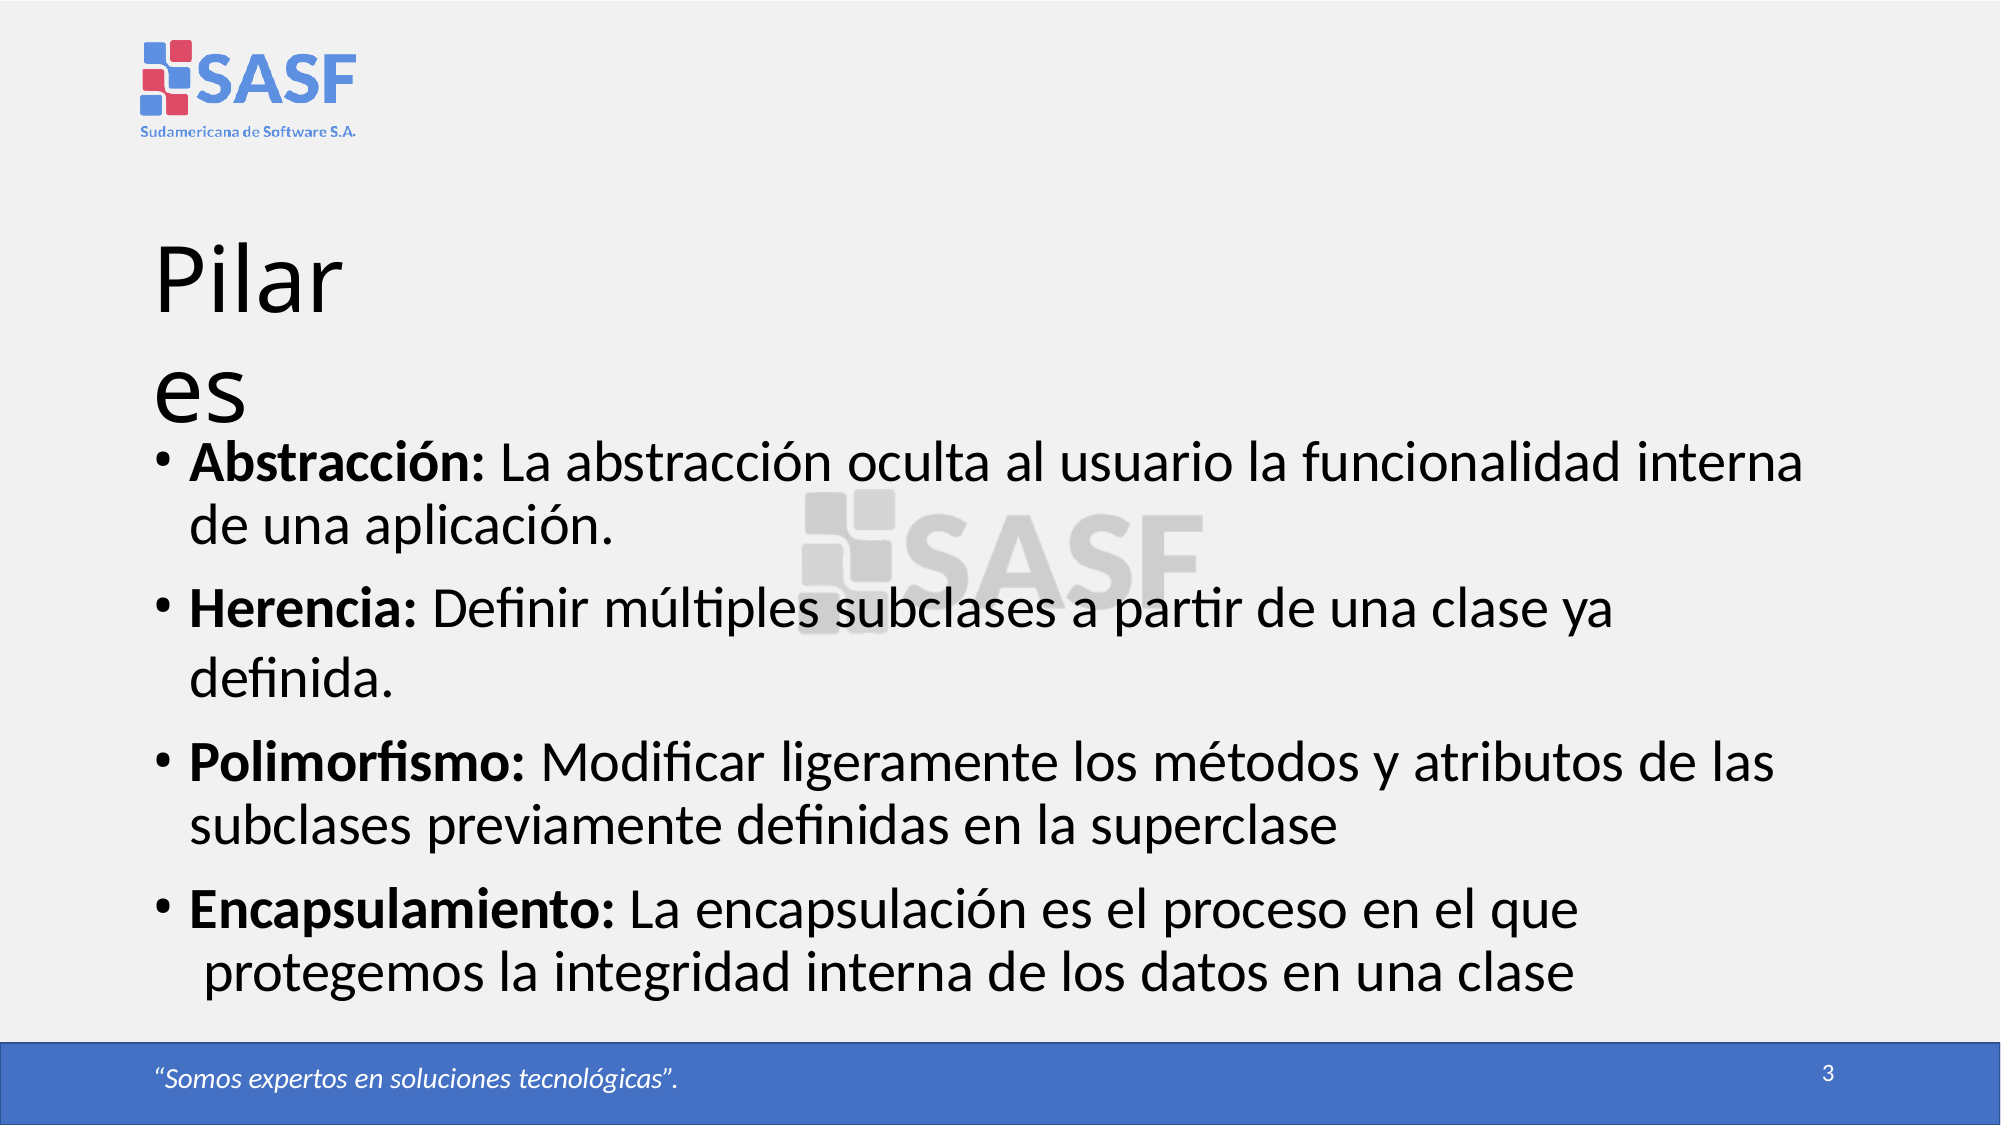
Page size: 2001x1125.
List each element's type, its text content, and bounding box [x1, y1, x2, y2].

picture [140, 40, 356, 137]
title Pilares [150, 218, 393, 419]
text_box Abstracción: La abstracción oculta al usuario la funcionalidad interna de una aplicación. Herencia: Definir múltiples subclases a partir de una clase ya definida. Polimorfismo: Modificar ligeramente los métodos y atributos de las subclases previamente definidas en la superclase Encapsulamiento: La encapsulación es el proceso en el que protegemos la integridad interna de los datos en una clase [150, 419, 1846, 1004]
footer “Somos expertos en soluciones tecnológicas”. [150, 1064, 687, 1125]
slide_number 3 [1815, 1060, 1854, 1125]
